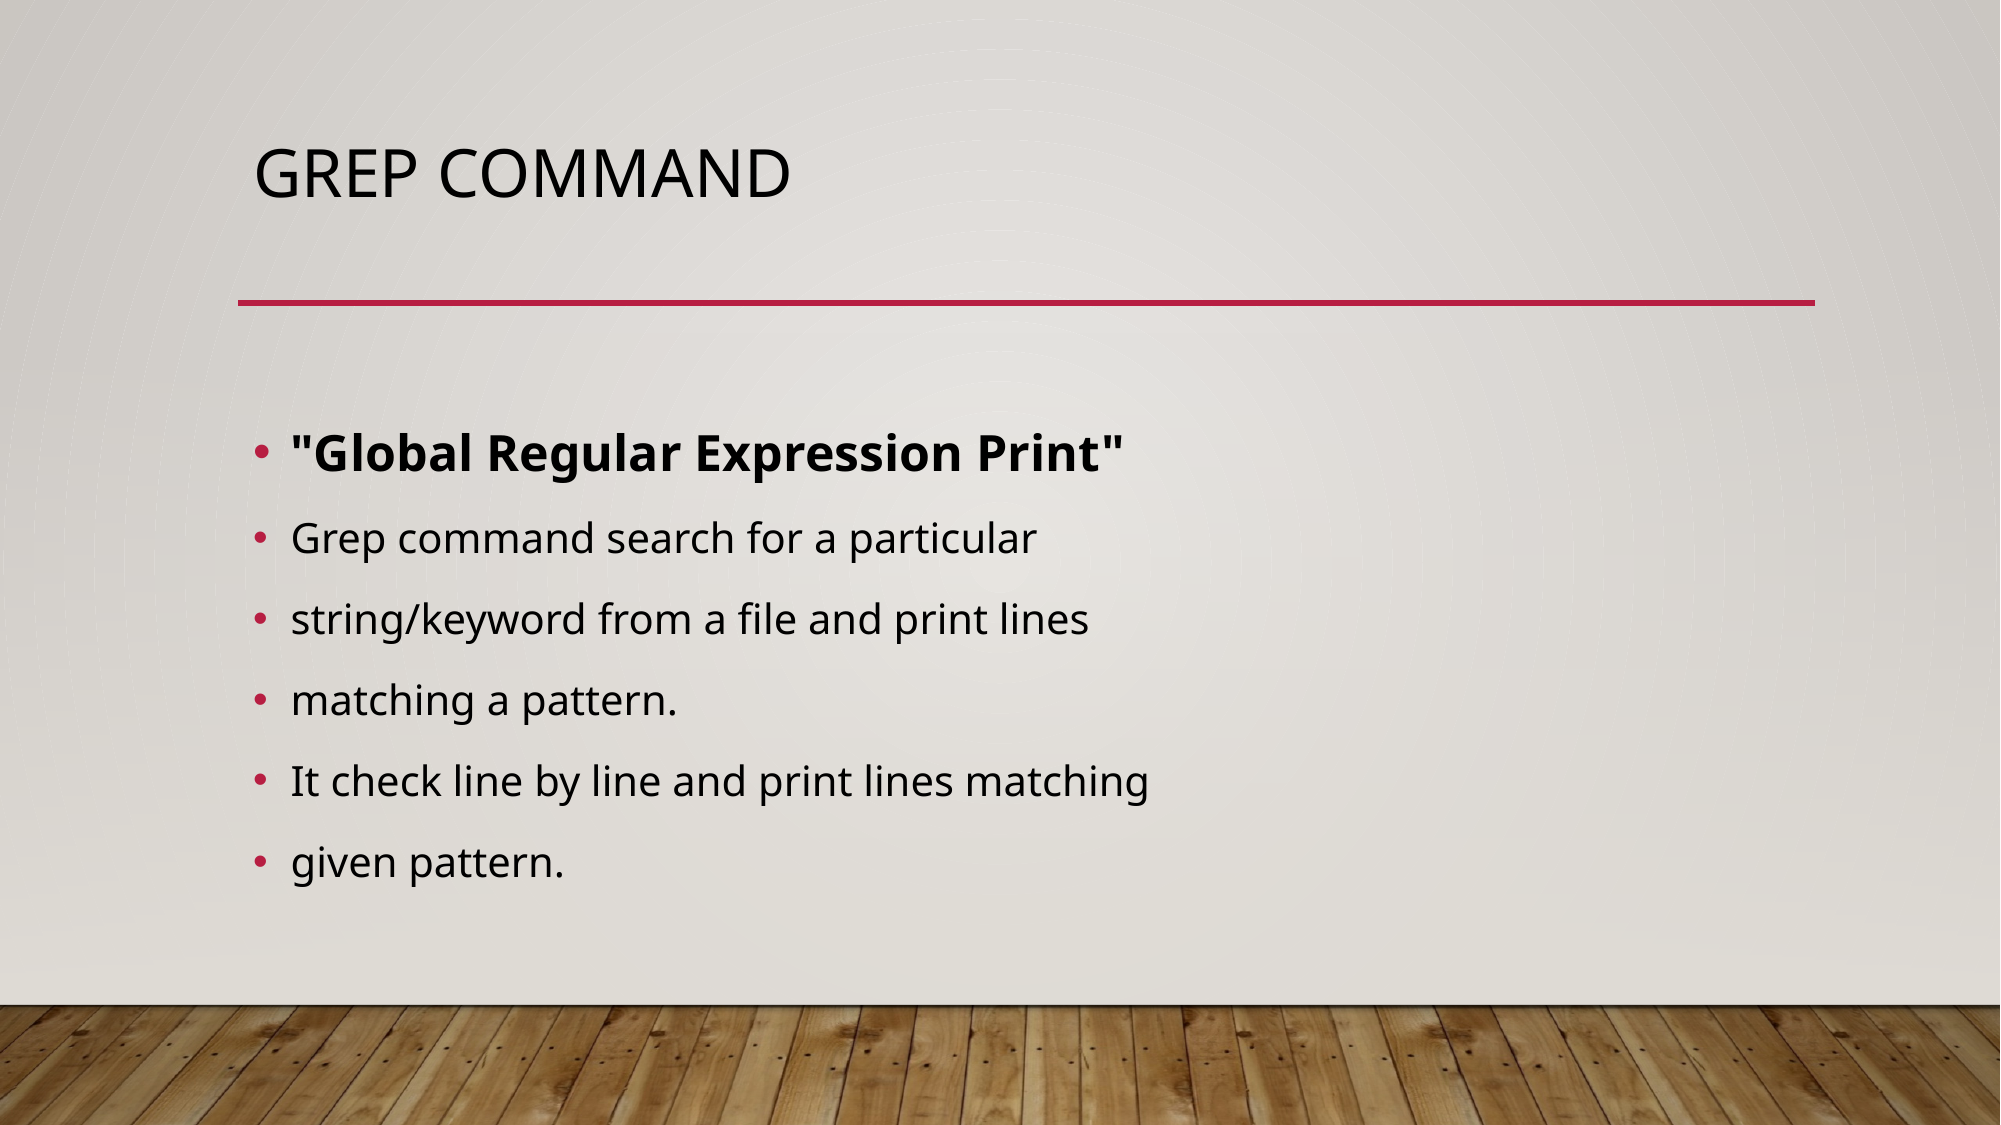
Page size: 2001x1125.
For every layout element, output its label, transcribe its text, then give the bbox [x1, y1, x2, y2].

list "Global Regular Expression Print" Grep command search for a particular string/keyword from a file and print lines matching a pattern. It check line by line and print lines matching given pattern. [238, 330, 1814, 897]
title Grep command [238, 131, 1814, 305]
picture [0, 1005, 2000, 1125]
